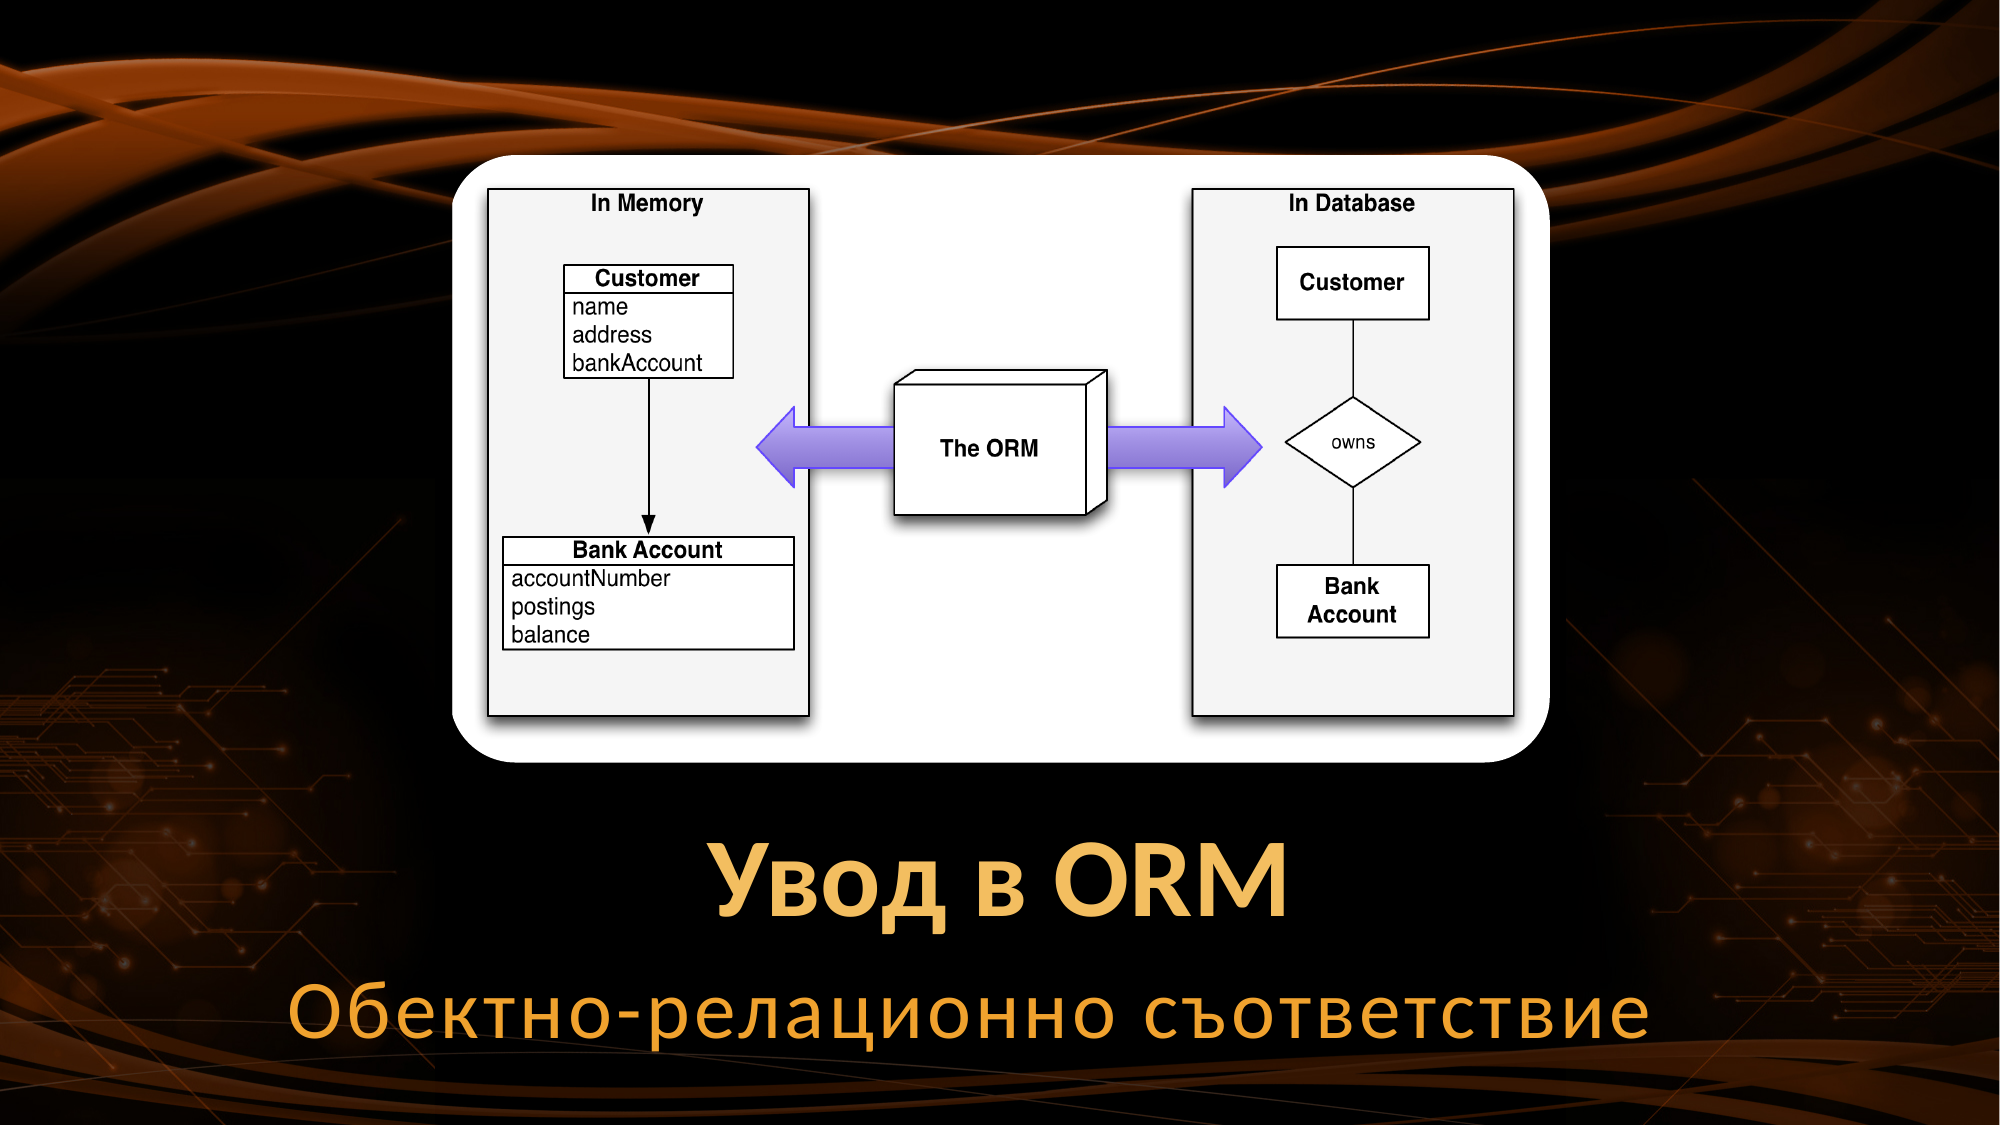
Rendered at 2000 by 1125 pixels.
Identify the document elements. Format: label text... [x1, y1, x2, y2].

picture [0, 0, 2000, 1125]
list Обектно-релационно съответствие [237, 944, 1704, 1057]
title Увод в ORM [149, 812, 1850, 948]
